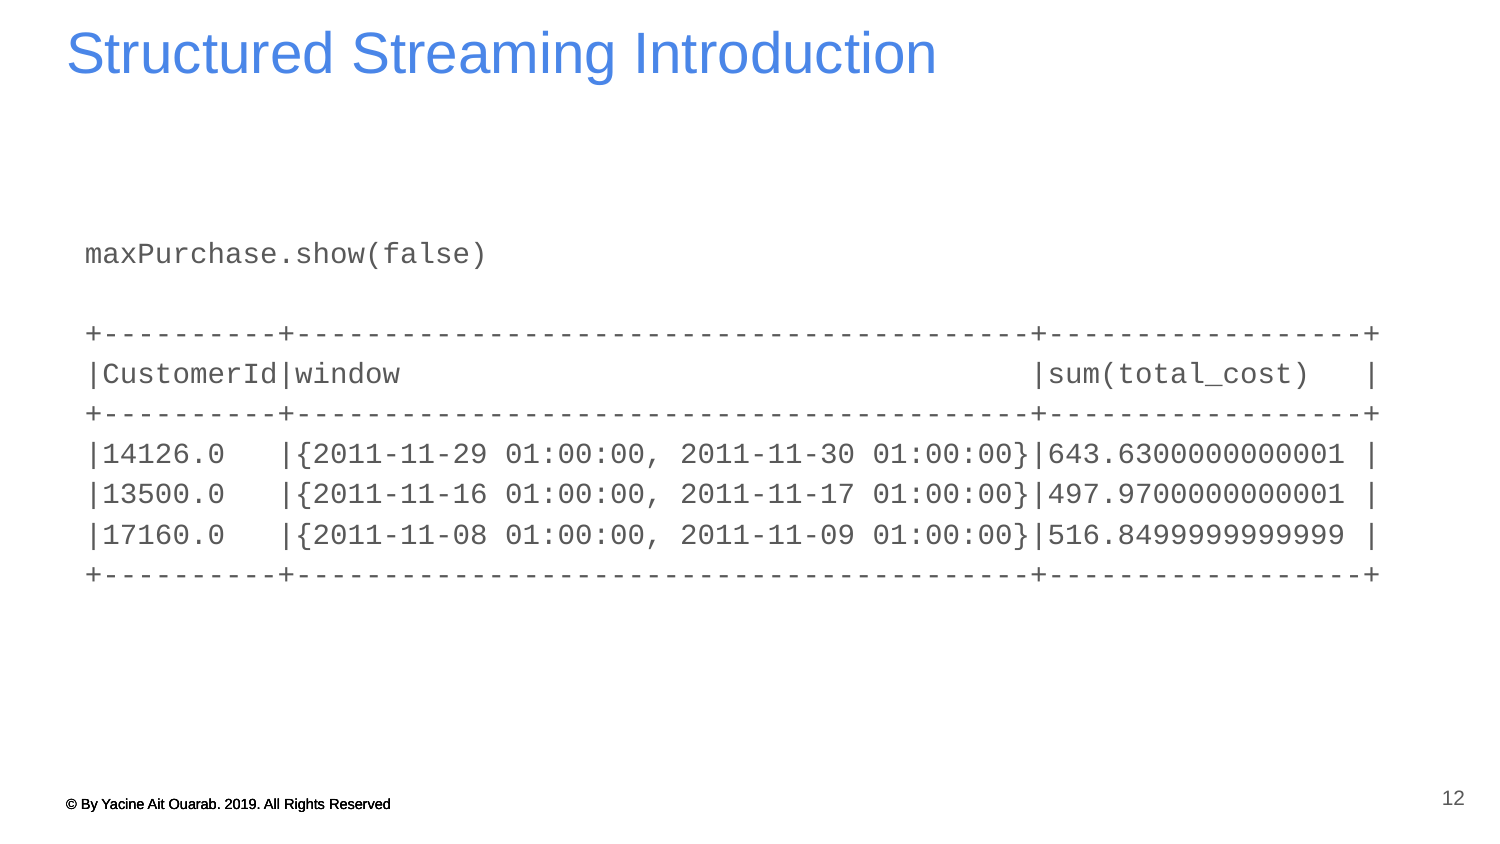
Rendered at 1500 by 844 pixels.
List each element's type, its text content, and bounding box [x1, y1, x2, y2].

list maxPurchase.show(false) +----------+------------------------------------------+------------------+ |CustomerId|window |sum(total_cost) | +----------+------------------------------------------+------------------+ |14126.0 |{2011-11-29 01:00:00, 2011-11-30 01:00:00}|643.6300000000001 | |13500.0 |{2011-11-16 01:00:00, 2011-11-17 01:00:00}|497.9700000000001 | |17160.0 |{2011-11-08 01:00:00, 2011-11-09 01:00:00}|516.8499999999999 | +----------+------------------------------------------+------------------+ [51, 93, 1449, 765]
title Structured Streaming Introduction [51, 0, 1449, 93]
slide_number 12 [1389, 764, 1480, 830]
